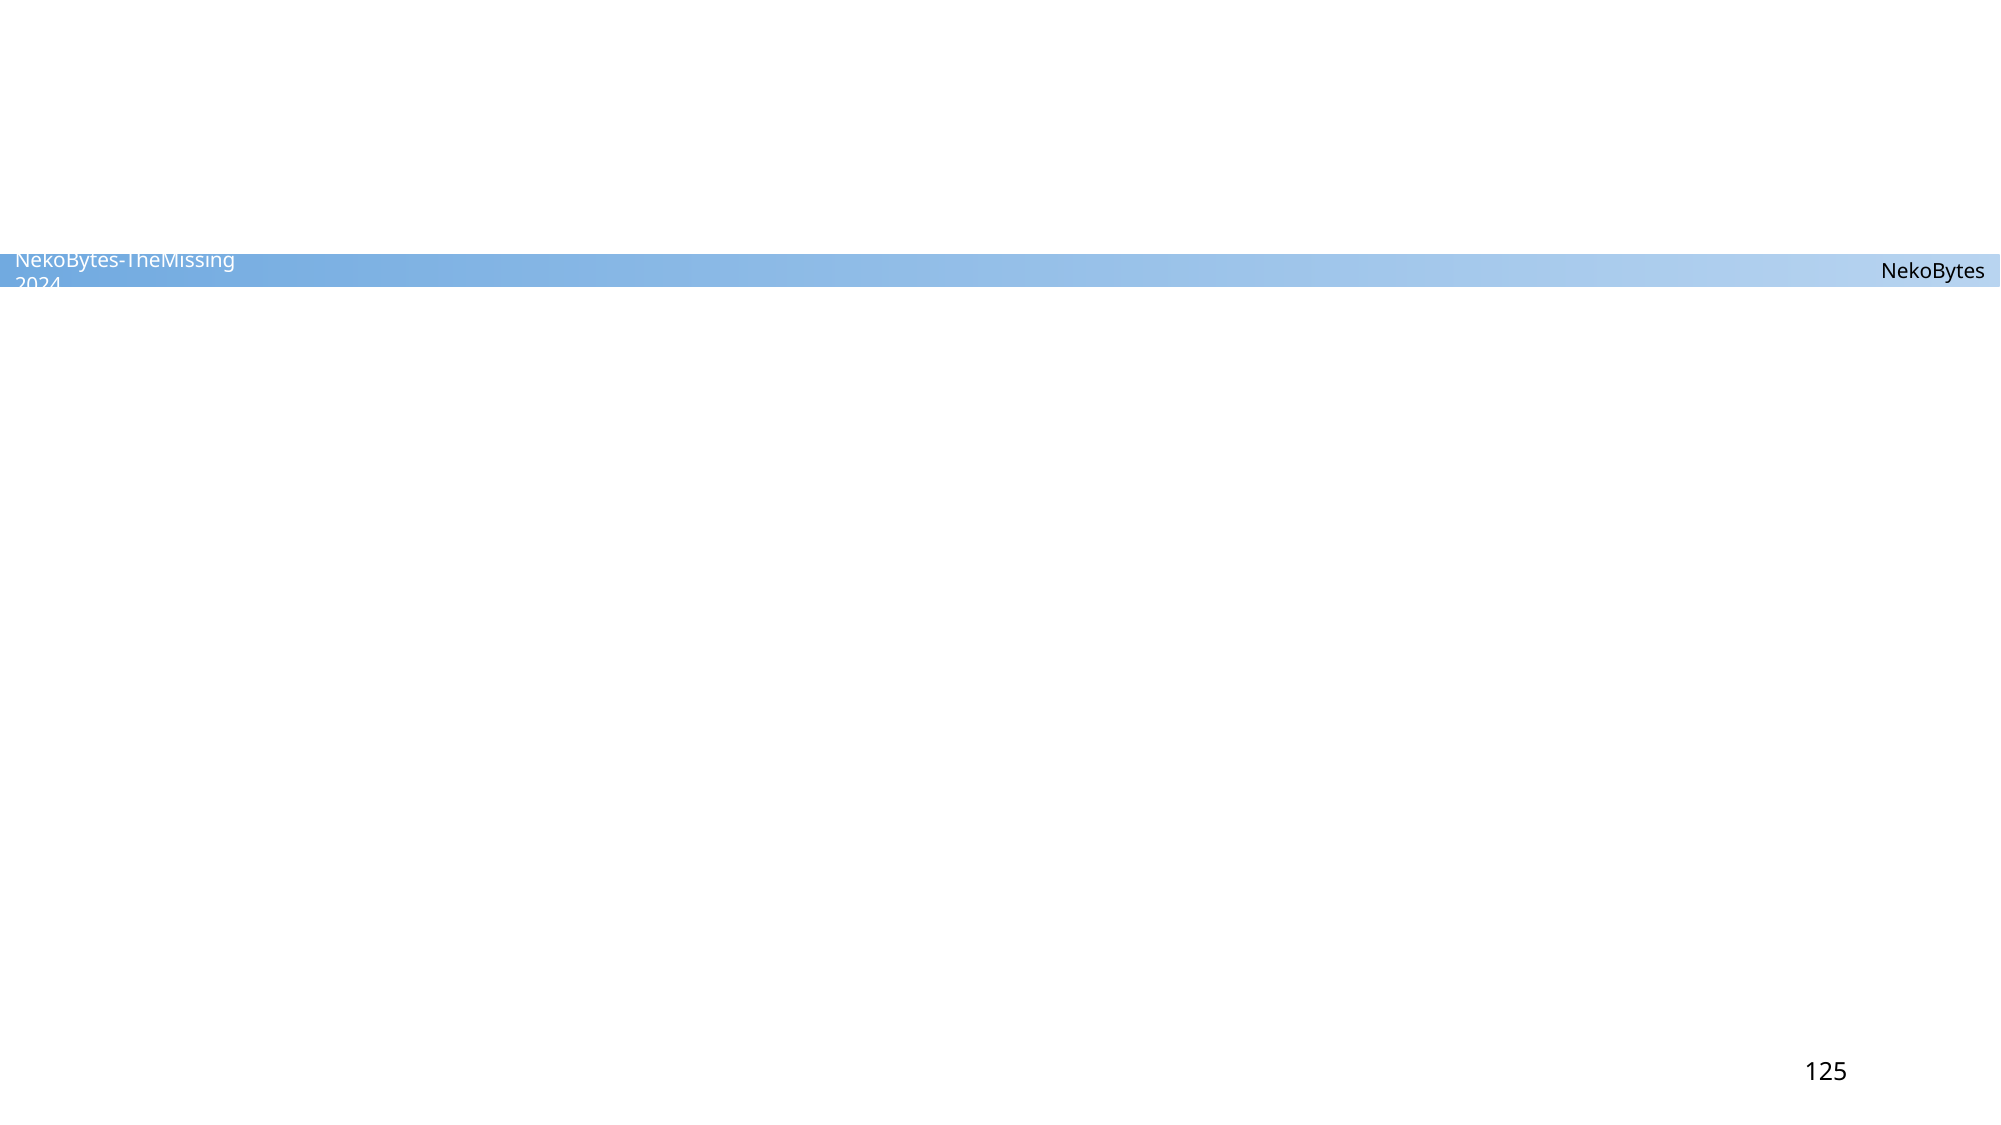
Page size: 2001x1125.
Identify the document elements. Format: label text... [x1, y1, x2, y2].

slide_number 125 [1412, 1042, 1863, 1103]
